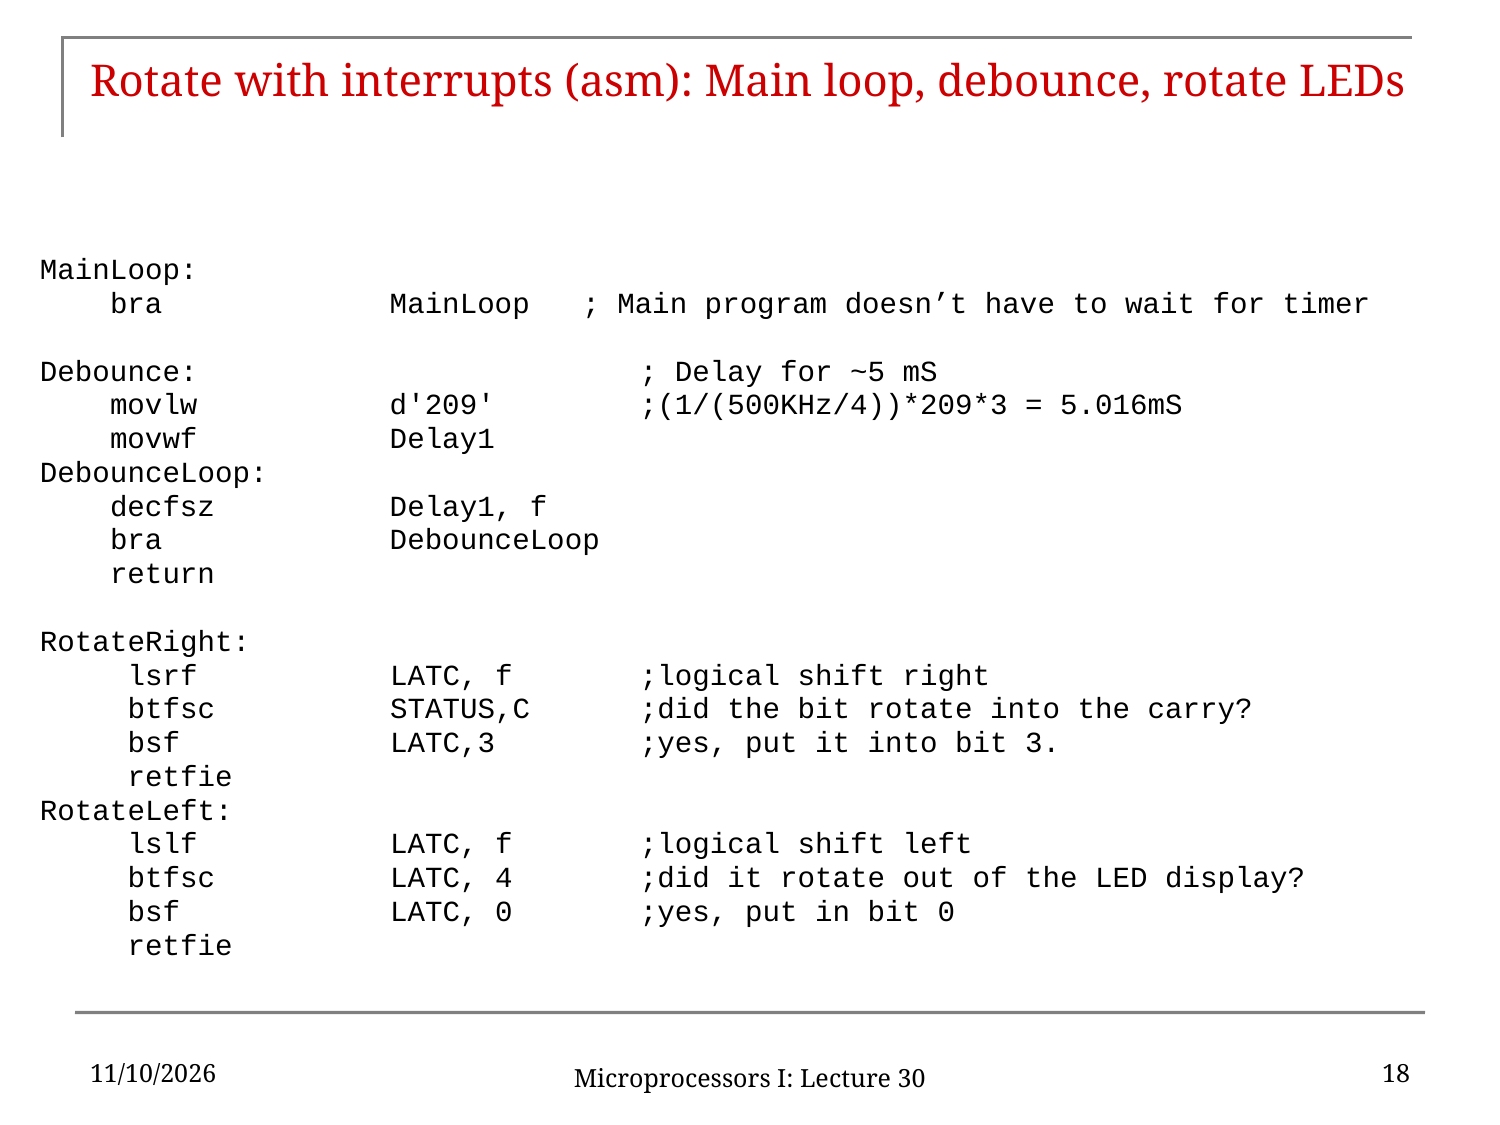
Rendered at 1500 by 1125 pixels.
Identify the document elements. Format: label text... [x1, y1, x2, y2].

slide_number 18 [1074, 1023, 1426, 1100]
footer Microprocessors I: Lecture 30 [512, 1024, 988, 1101]
list MainLoop: bra MainLoop ; Main program doesn’t have to wait for timer Debounce: ; Delay for ~5 mS movlw d'209' ;(1/(500KHz/4))*209*3 = 5.016mS movwf Delay1 DebounceLoop: decfsz Delay1, f bra DebounceLoop return RotateRight: lsrf LATC, f ;logical shift right btfsc STATUS,C ;did the bit rotate into the carry? bsf LATC,3 ;yes, put it into bit 3. retfie RotateLeft: lslf LATC, f ;logical shift left btfsc LATC, 4 ;did it rotate out of the LED display? bsf LATC, 0 ;yes, put in bit 0 retfie [24, 249, 1425, 1038]
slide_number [74, 1023, 426, 1100]
title Rotate with interrupts (asm): Main loop, debounce, rotate LEDs [75, 45, 1425, 163]
